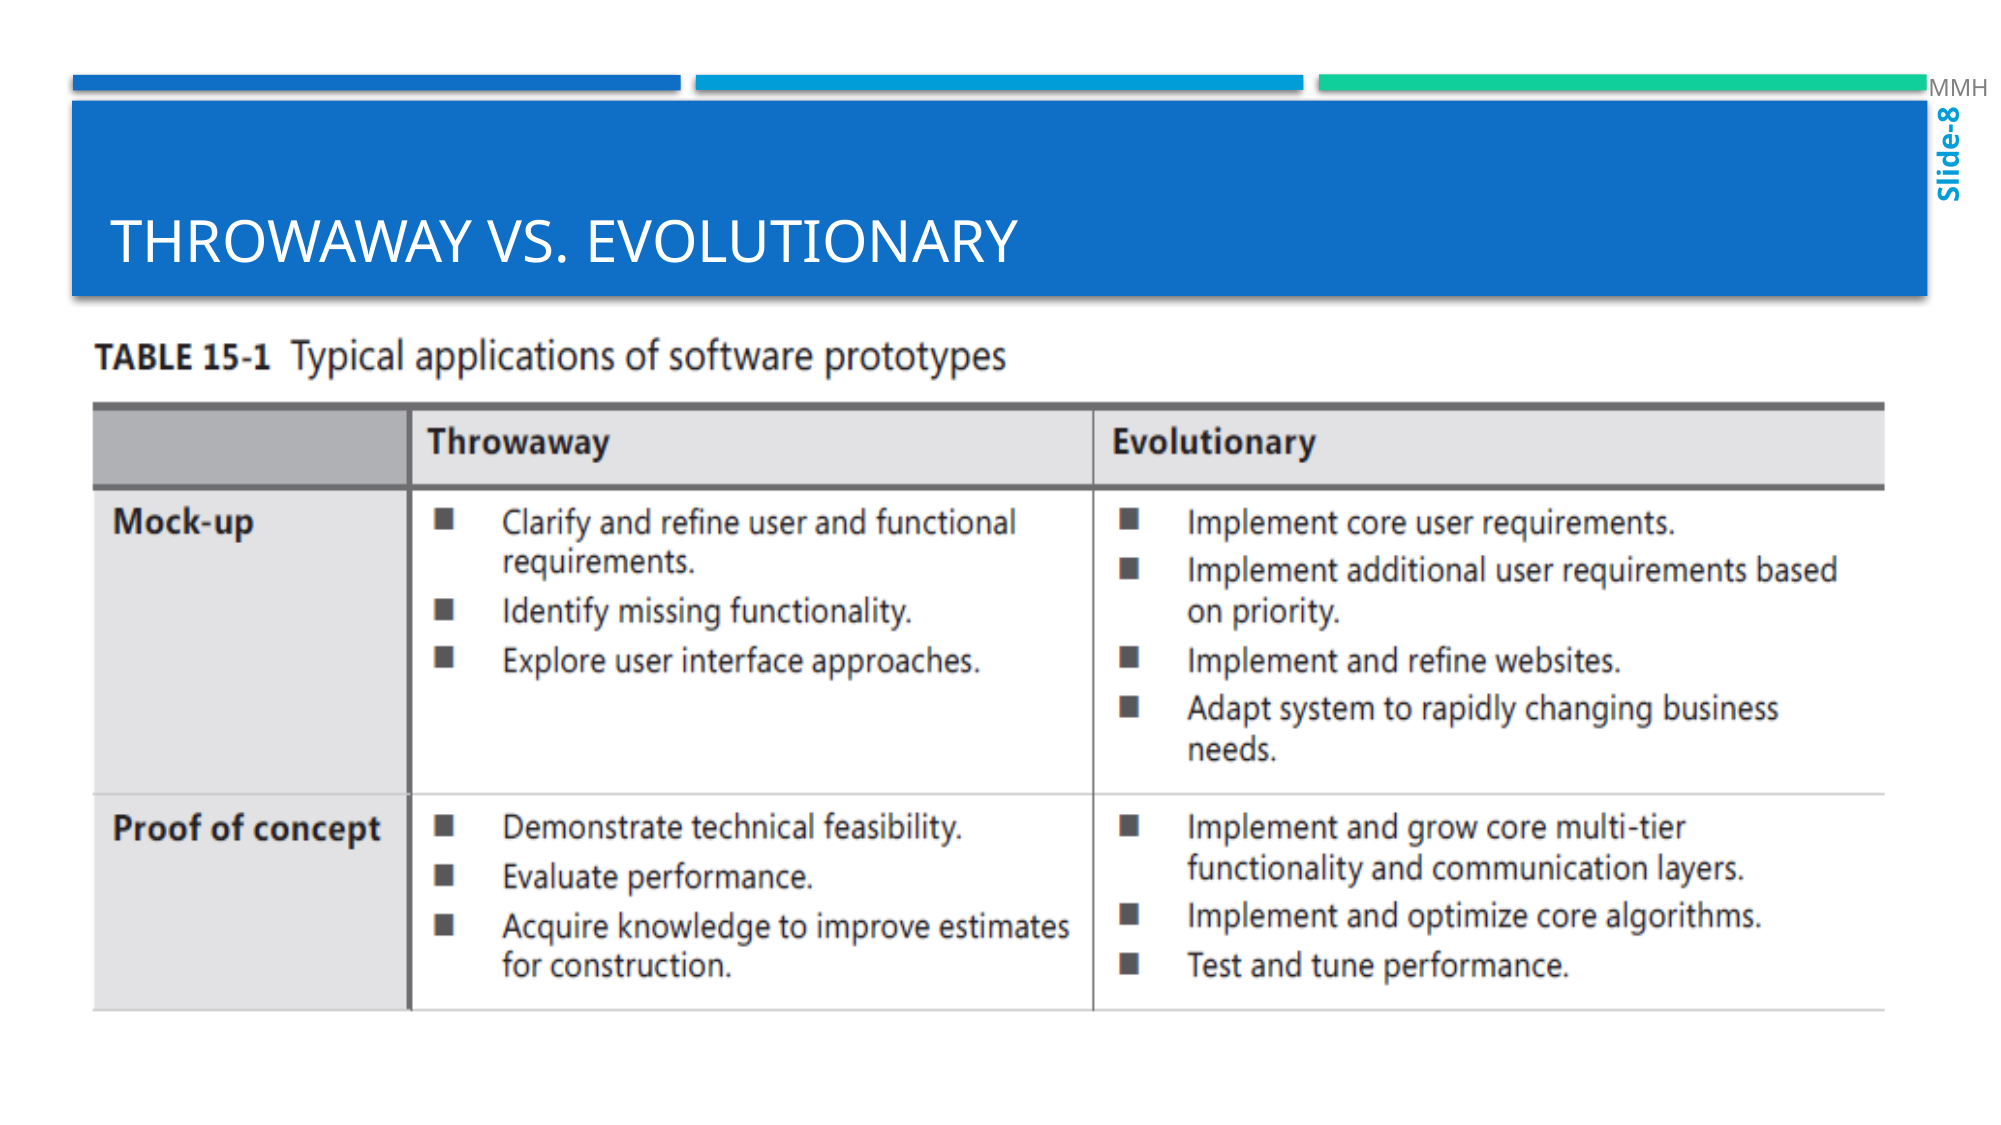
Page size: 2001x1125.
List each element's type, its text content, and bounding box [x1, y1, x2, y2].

text_box MMH [1900, 64, 2000, 110]
picture [70, 327, 1917, 1040]
text_box Slide-8 [1930, 110, 1970, 266]
title Throwaway vs. Evolutionary [95, 115, 1905, 282]
